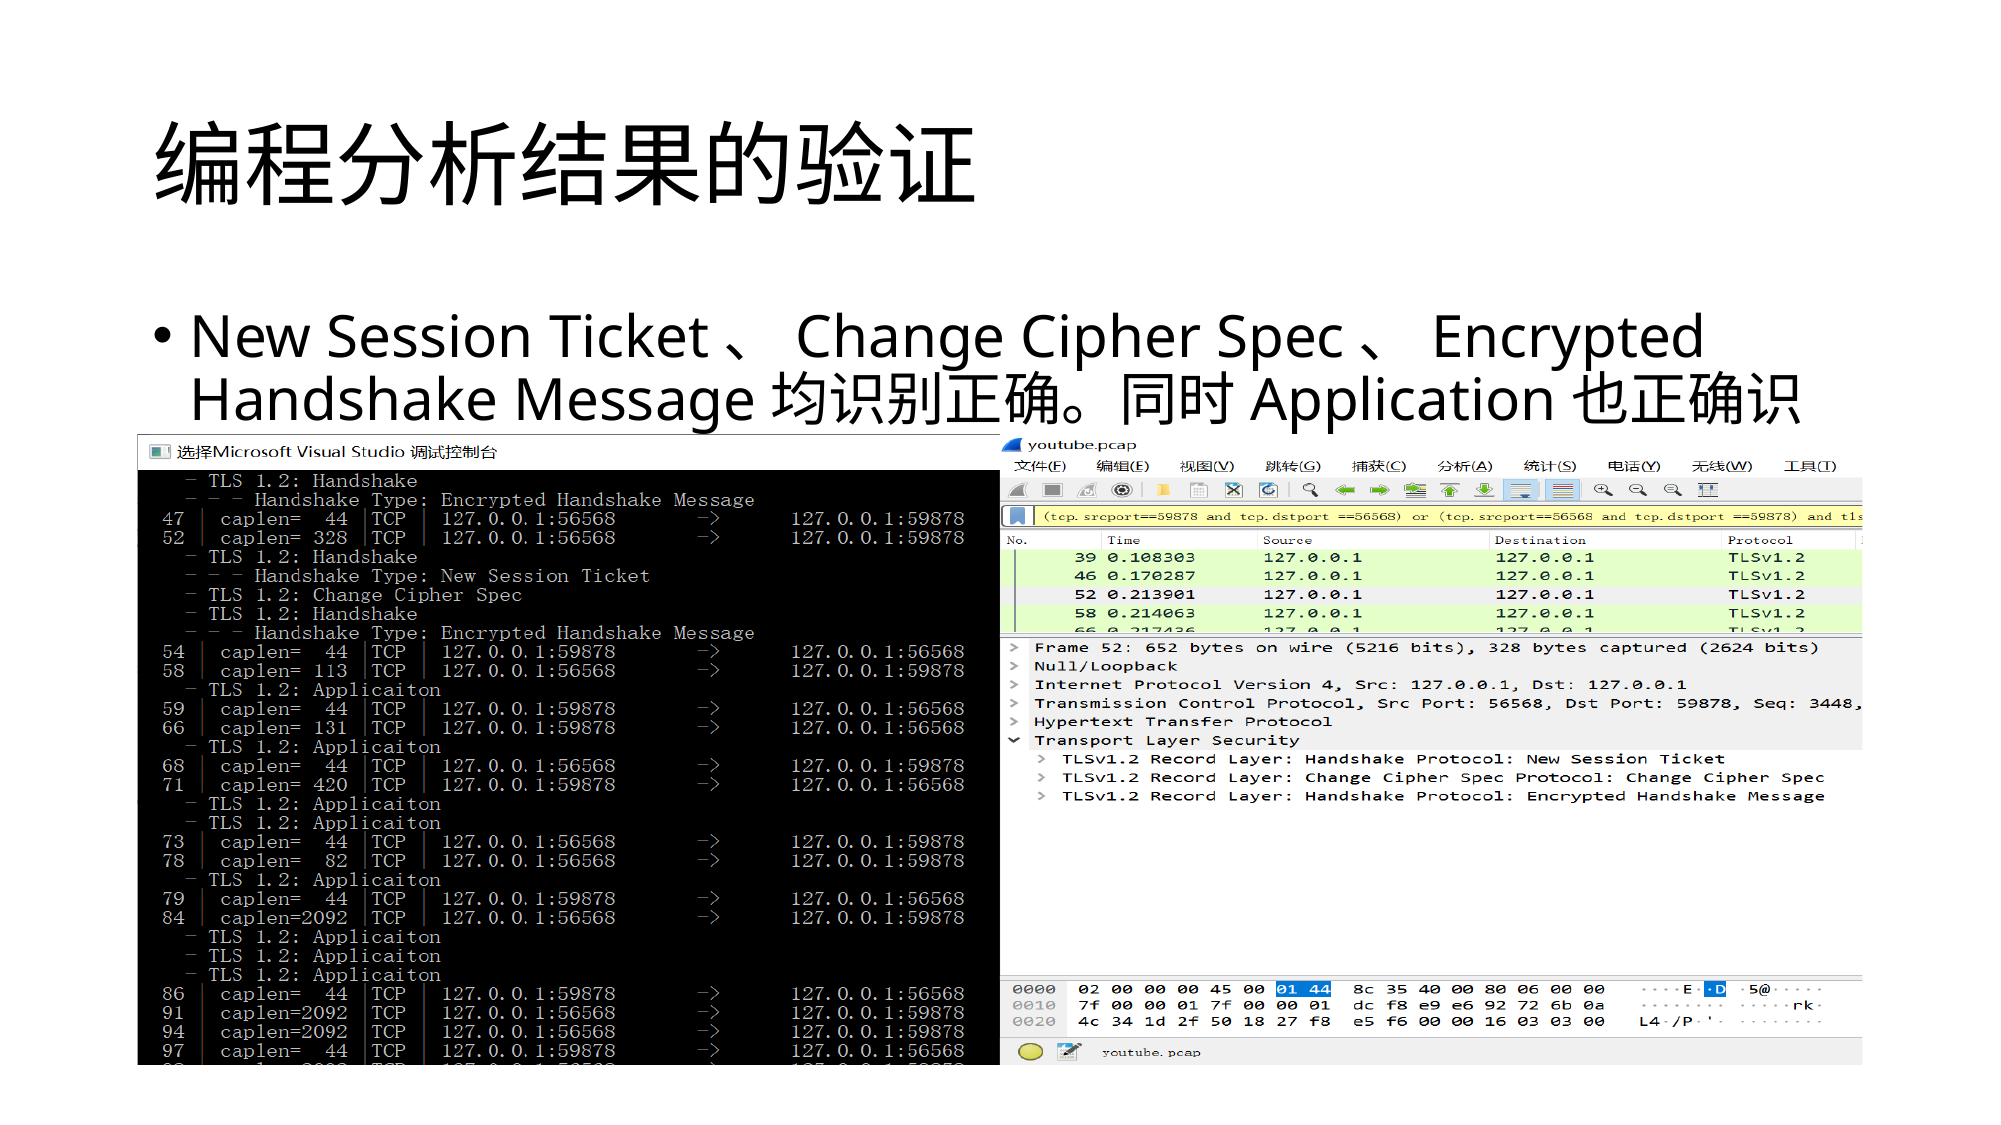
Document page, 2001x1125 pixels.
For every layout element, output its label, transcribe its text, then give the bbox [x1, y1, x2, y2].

picture [137, 434, 1863, 1065]
list New Session Ticket、Change Cipher Spec、Encrypted Handshake Message均识别正确。同时Application也正确识别。 [137, 299, 1863, 434]
title 编程分析结果的验证 [137, 59, 1863, 278]
